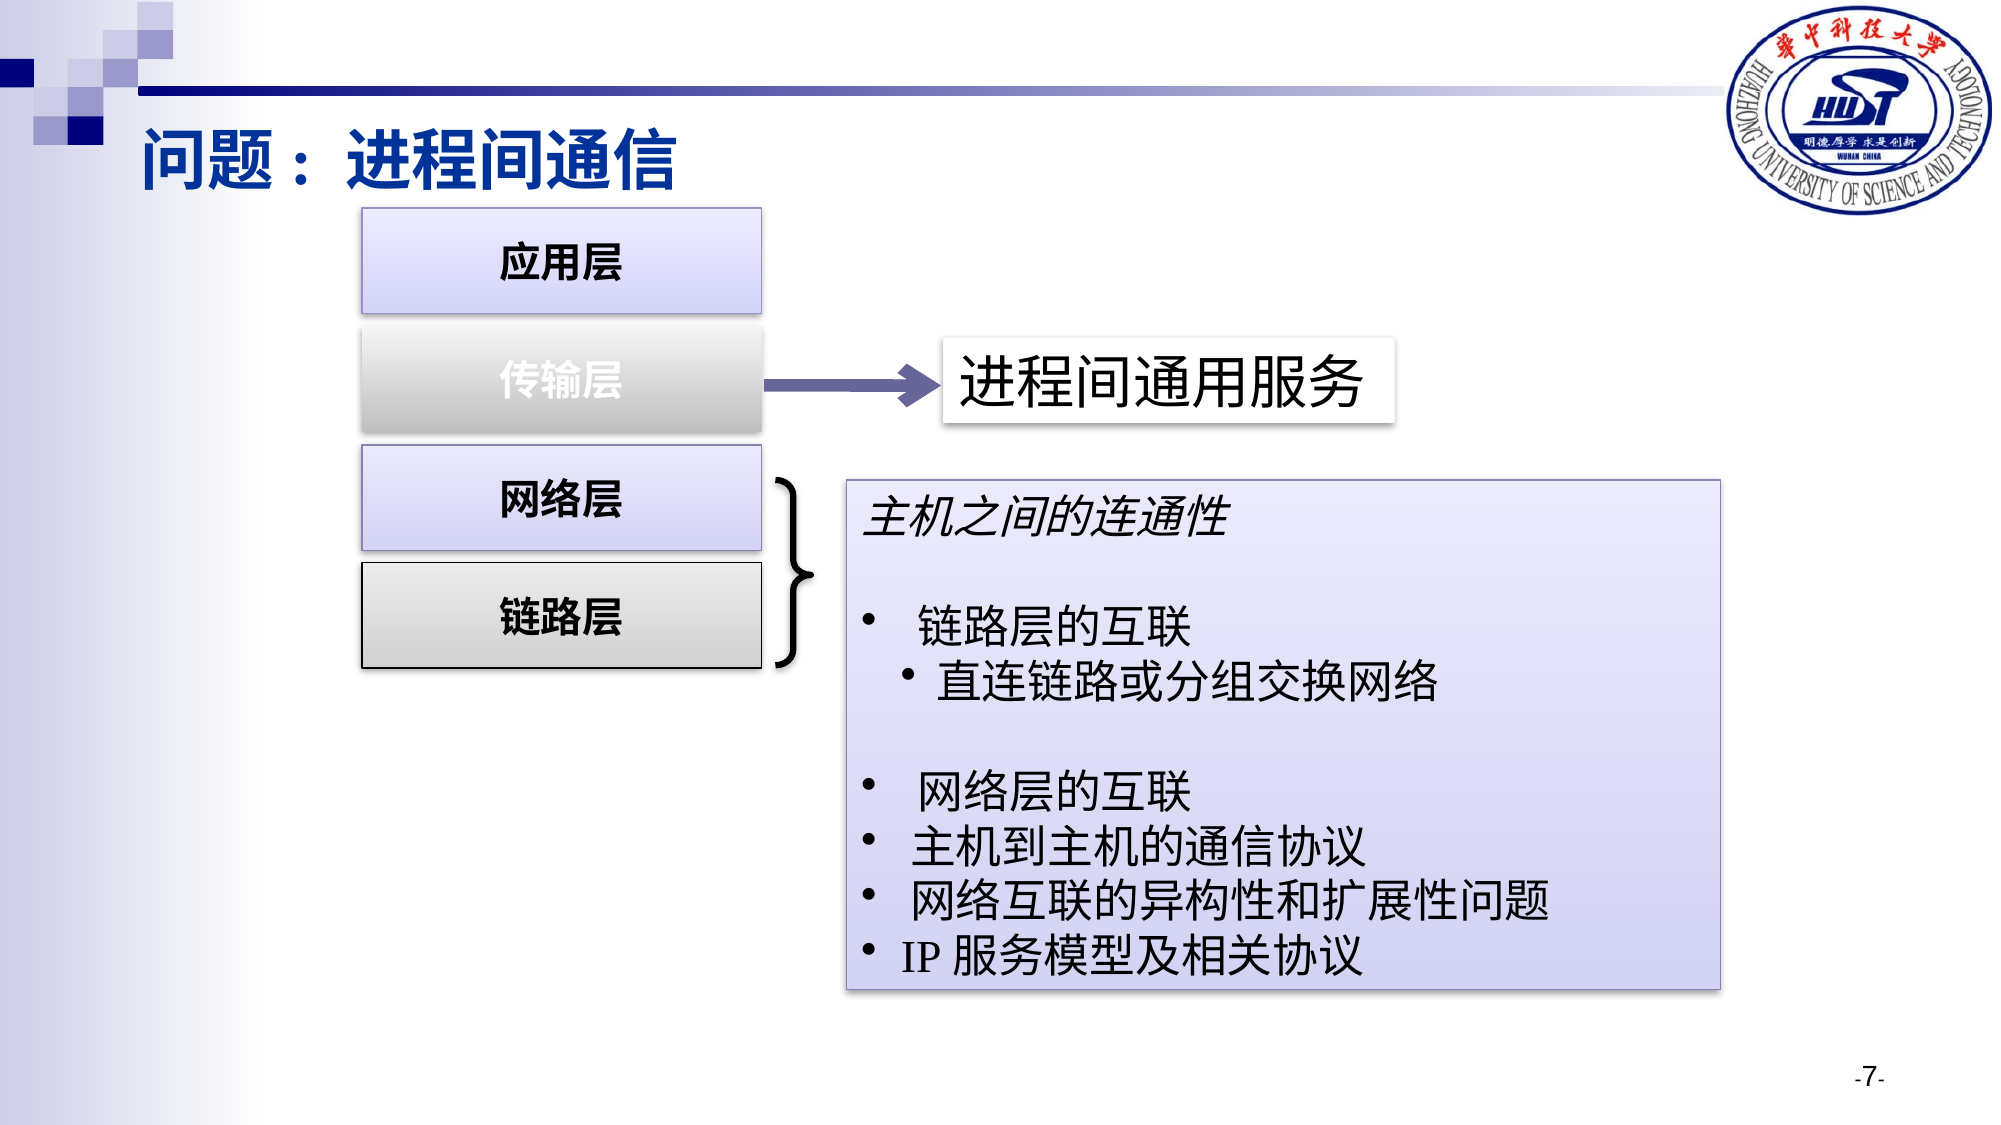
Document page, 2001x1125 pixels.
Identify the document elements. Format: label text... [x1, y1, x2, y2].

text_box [775, 479, 1721, 996]
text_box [763, 337, 1398, 425]
picture [1724, 1, 1993, 219]
slide_number -7- [1433, 1024, 1901, 1101]
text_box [361, 207, 762, 669]
title 问题: 进程间通信 [125, 104, 1496, 211]
